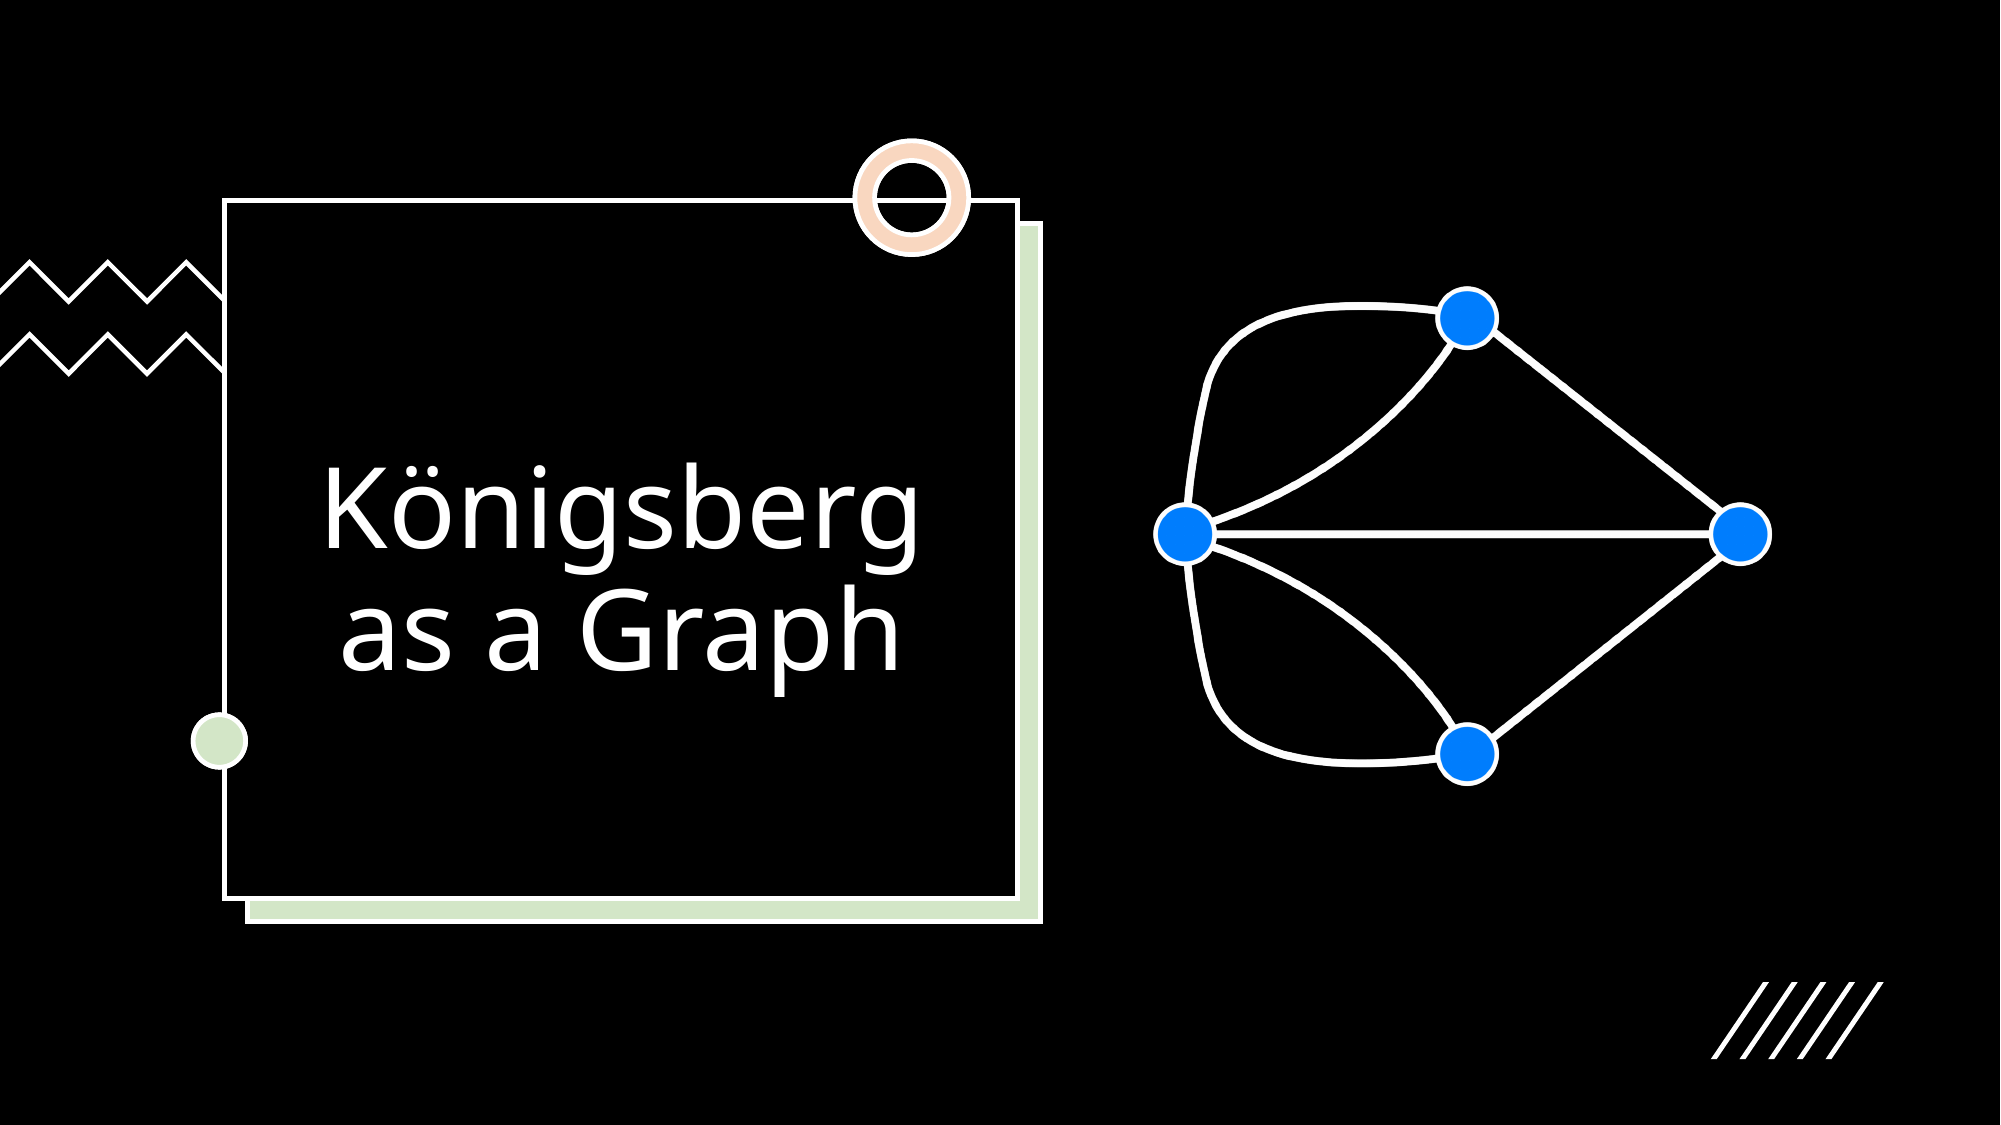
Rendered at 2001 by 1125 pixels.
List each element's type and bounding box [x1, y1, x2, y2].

text_box [853, 139, 970, 223]
text_box [0, 259, 224, 305]
text_box [224, 747, 247, 900]
text_box [1710, 982, 1884, 1060]
text_box [192, 713, 247, 769]
text_box [0, 0, 2000, 1125]
text_box [224, 199, 859, 735]
text_box [965, 199, 1019, 223]
list [1140, 275, 1825, 824]
text_box [247, 223, 1041, 922]
text_box [876, 199, 947, 223]
text_box [0, 331, 224, 377]
